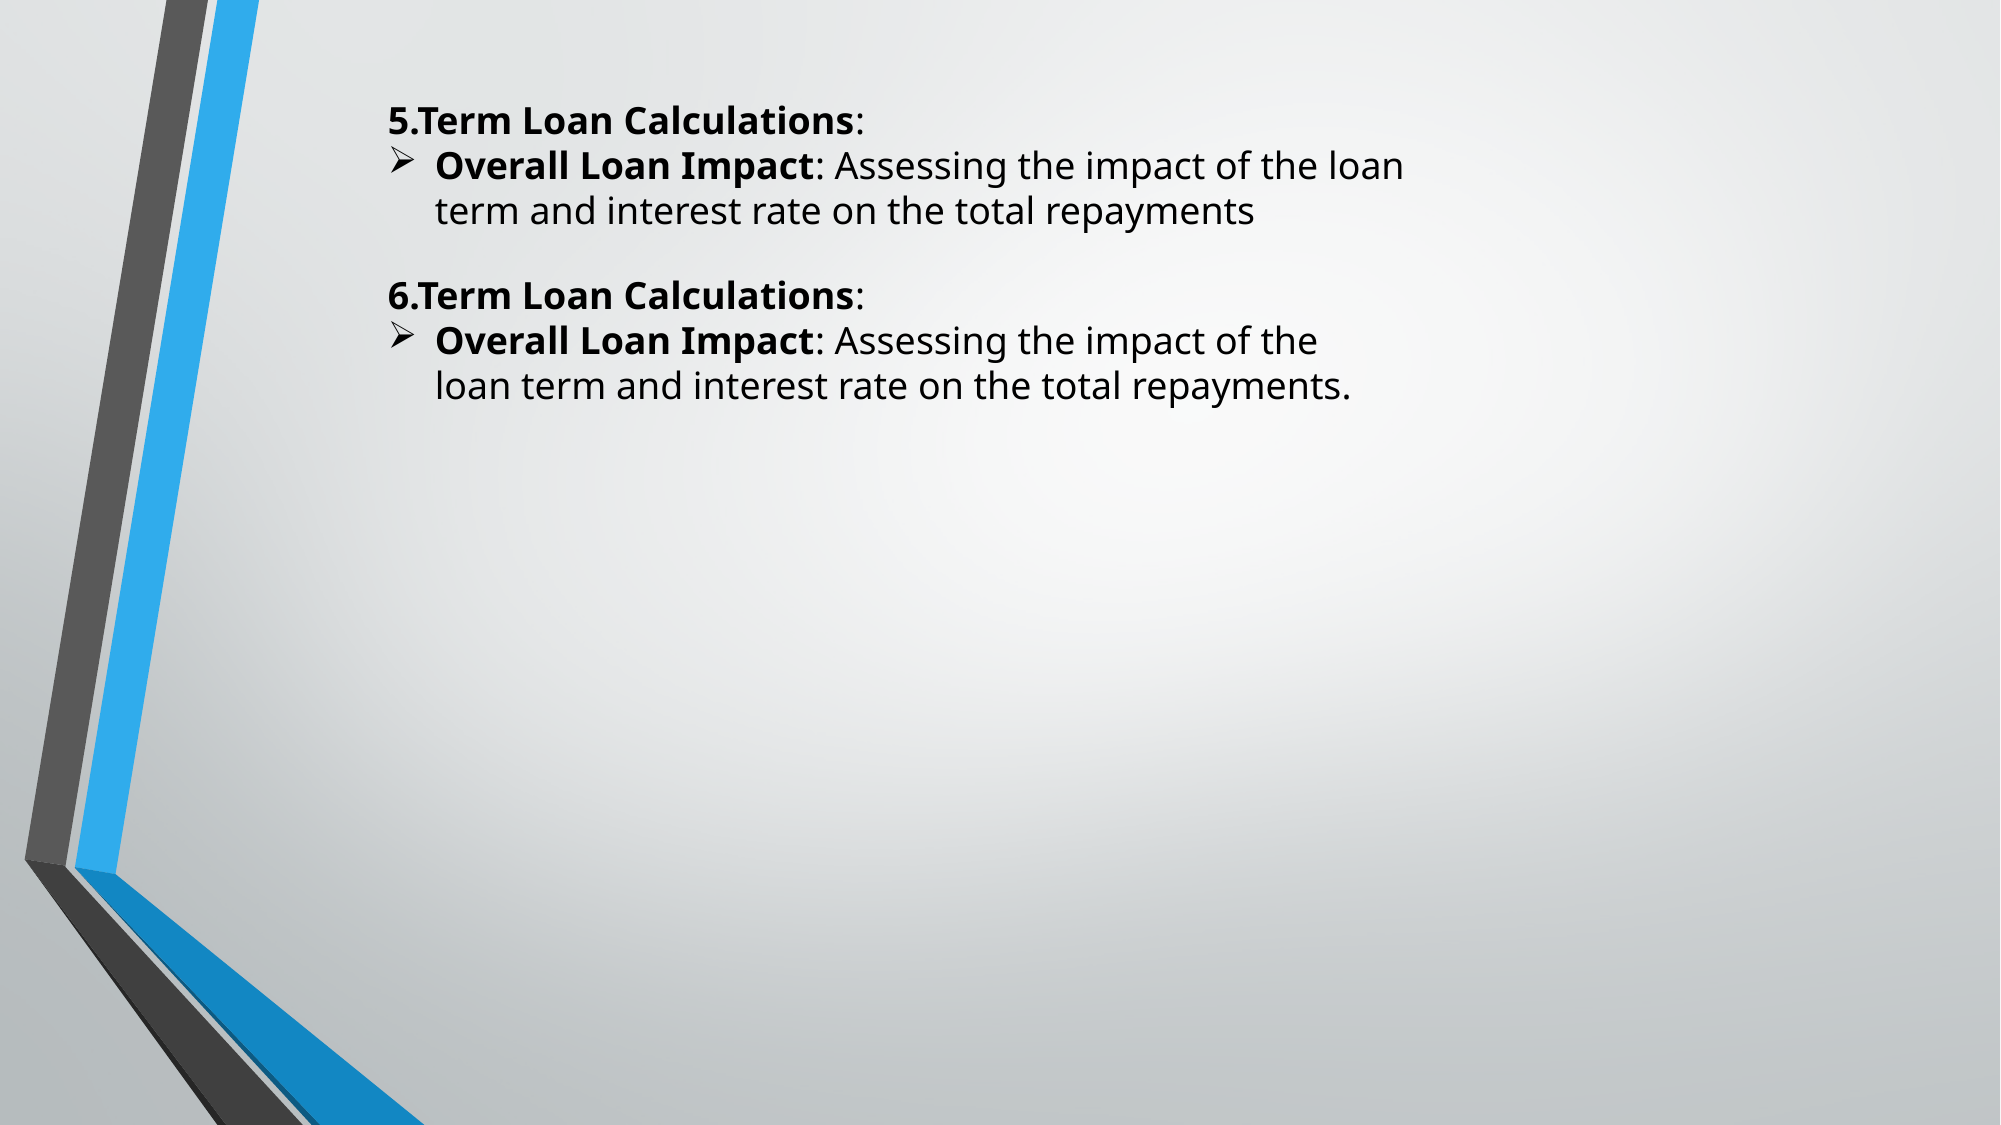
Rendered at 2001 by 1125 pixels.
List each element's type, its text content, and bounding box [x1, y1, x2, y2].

text_box 6.Term Loan Calculations: Overall Loan Impact: Assessing the impact of the loan term and interest rate on the total repayments. [373, 264, 1415, 415]
text_box 5.Term Loan Calculations: Overall Loan Impact: Assessing the impact of the loan term and interest rate on the total repayments [373, 89, 1431, 240]
